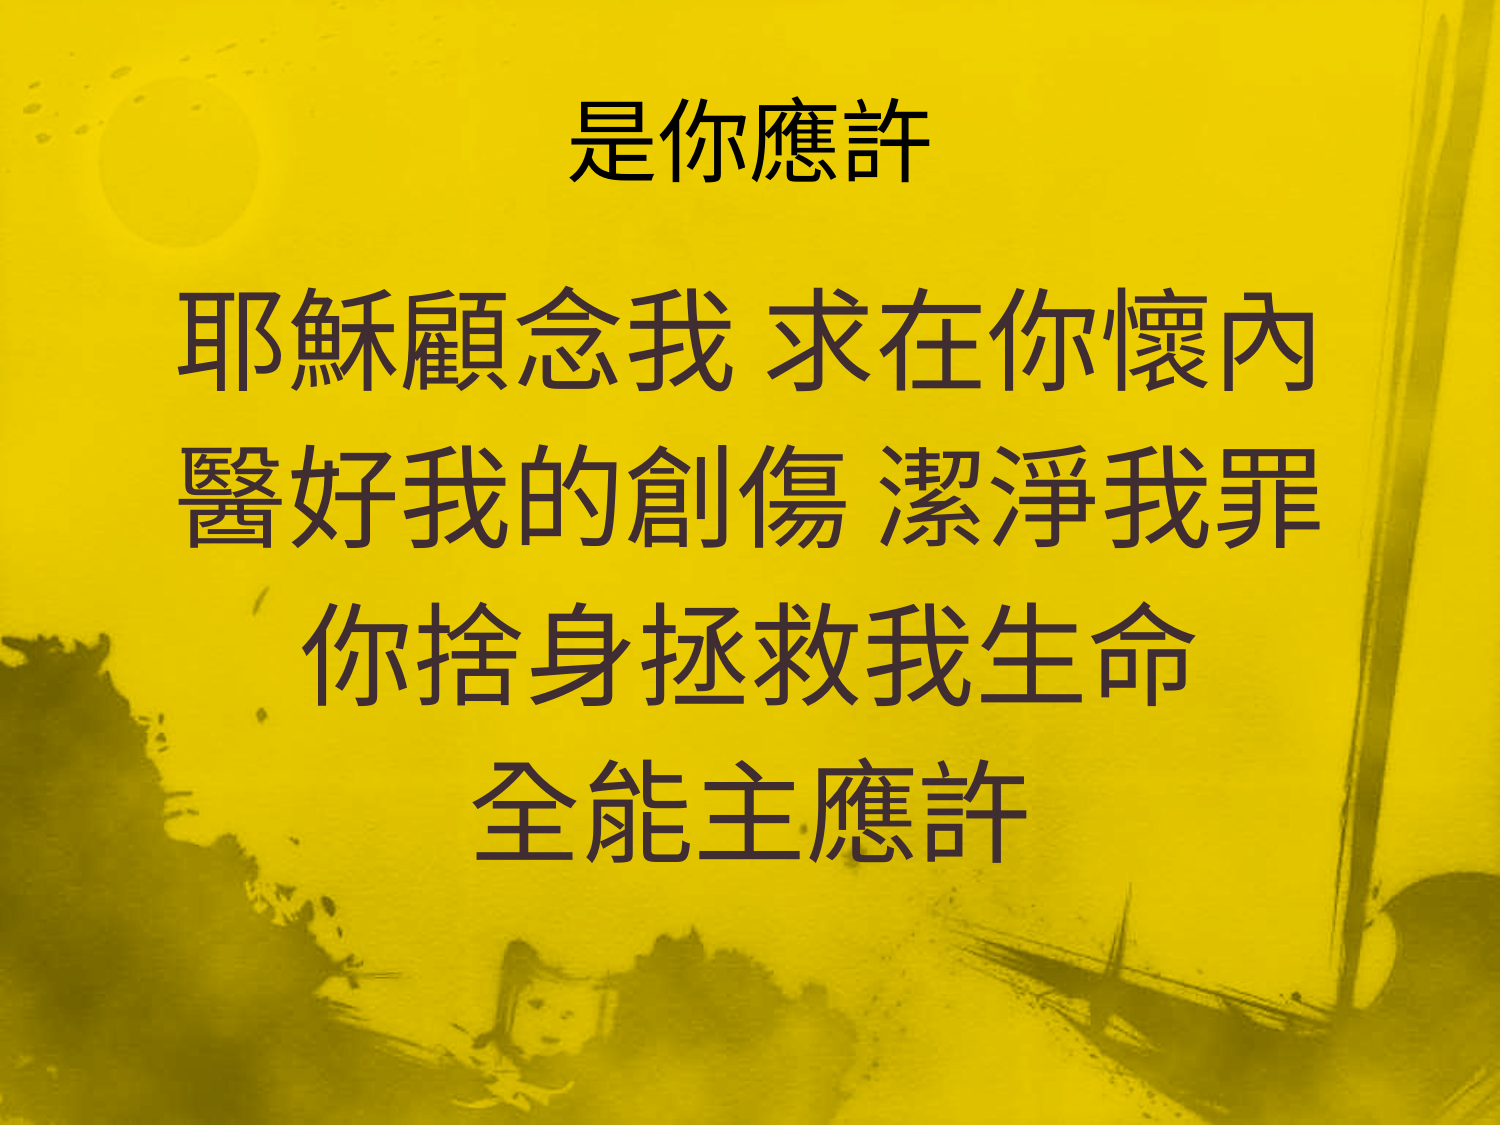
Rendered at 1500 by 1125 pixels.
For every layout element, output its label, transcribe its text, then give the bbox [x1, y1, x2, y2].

list 耶穌顧念我 求在你懷內 醫好我的創傷 潔淨我罪 你捨身拯救我生命 全能主應許 [75, 262, 1425, 1125]
title 是你應許 [75, 45, 1425, 233]
